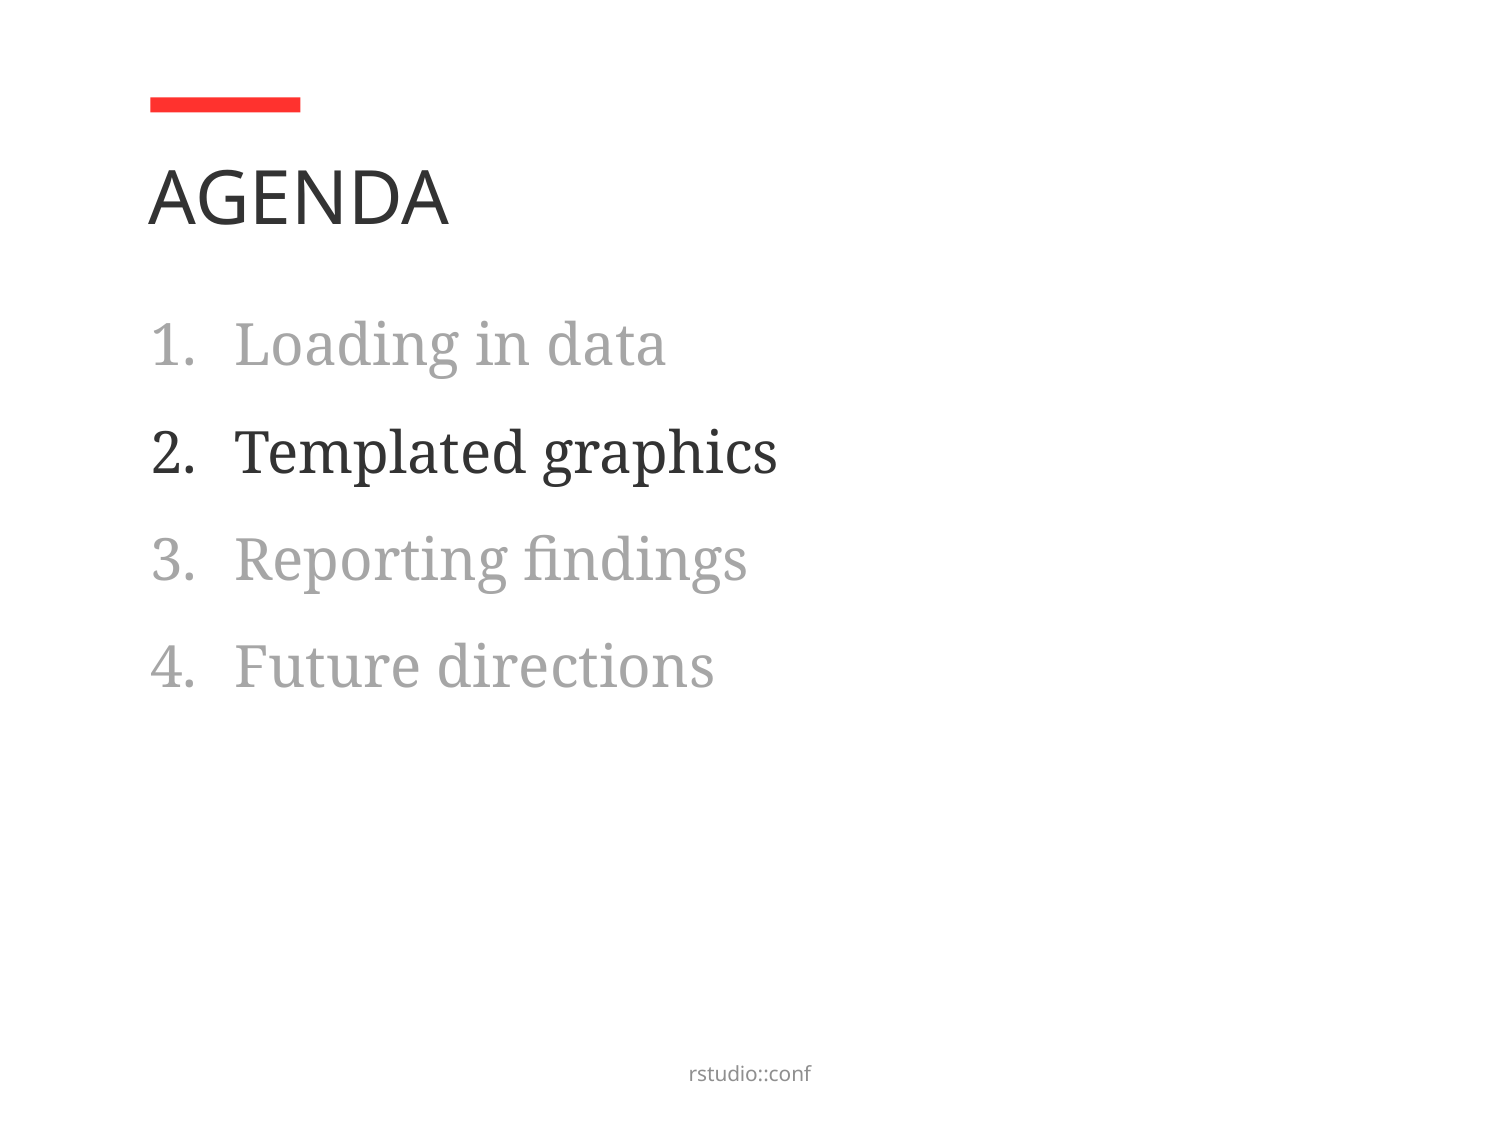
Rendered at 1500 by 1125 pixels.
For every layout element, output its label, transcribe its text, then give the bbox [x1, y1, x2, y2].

list Loading in data Templated graphics Reporting findings Future directions [150, 299, 1350, 1013]
title Agenda [148, 149, 1350, 338]
footer rstudio::conf [512, 1042, 988, 1103]
